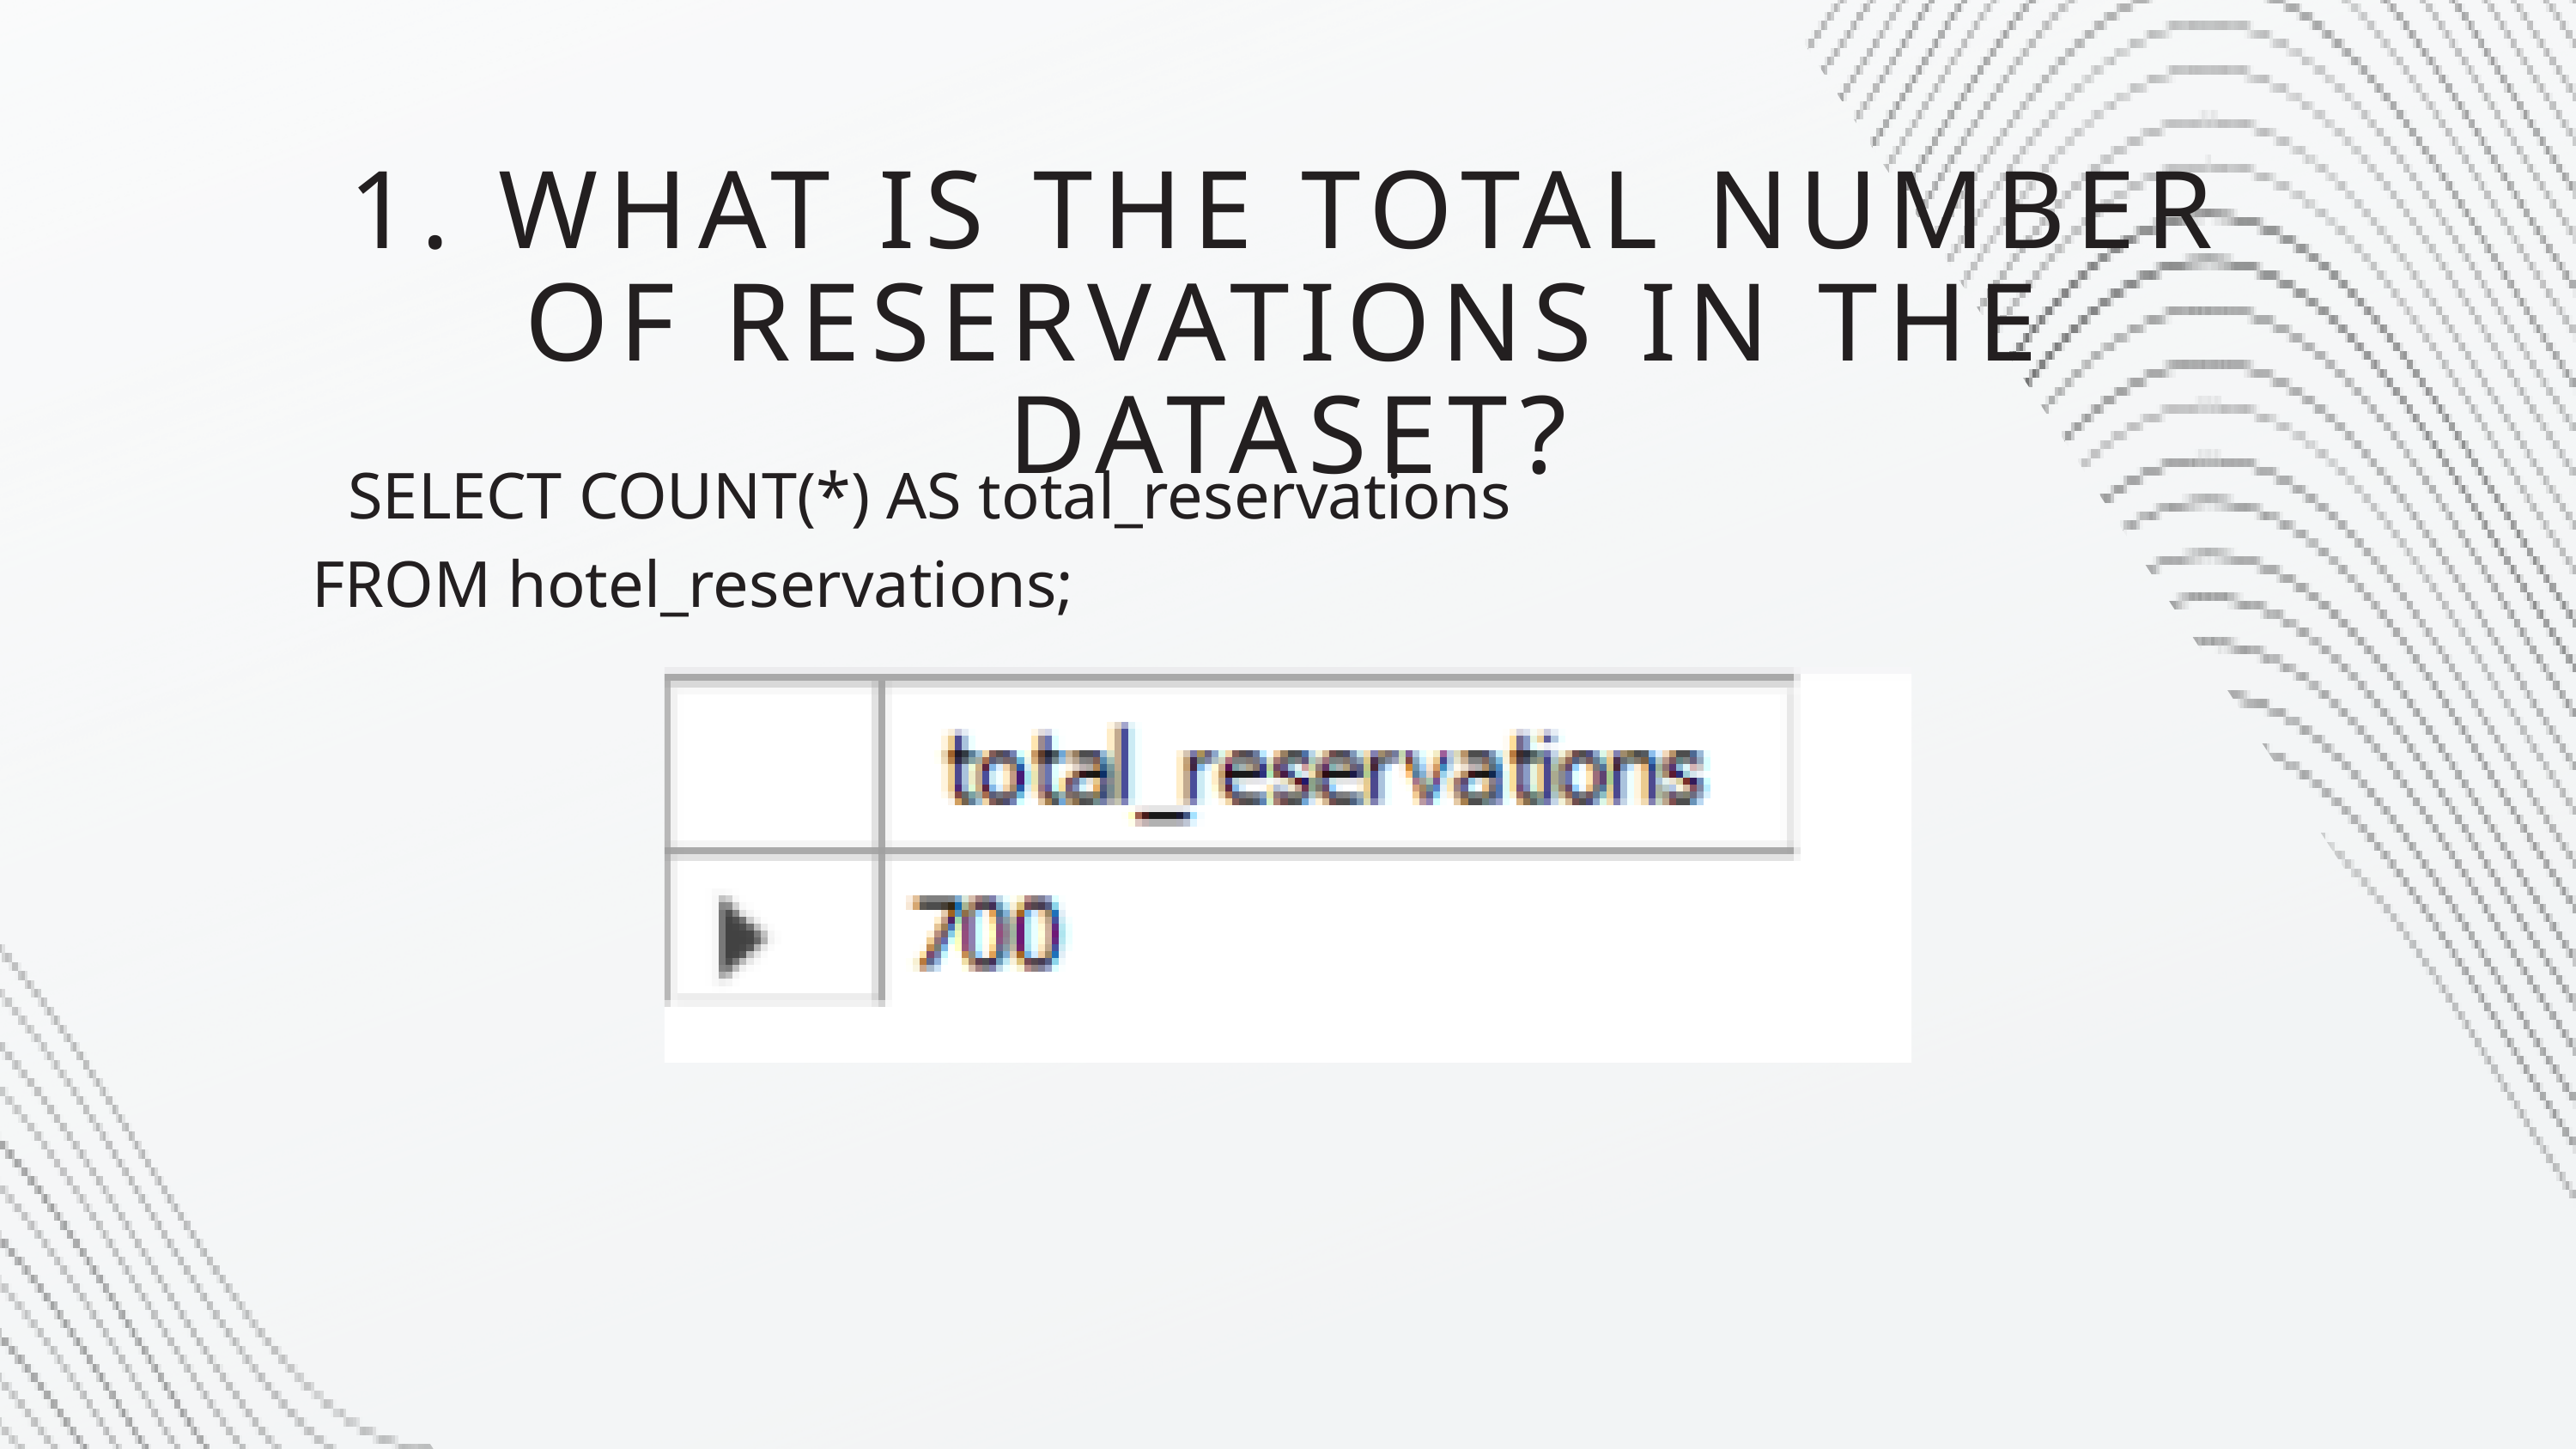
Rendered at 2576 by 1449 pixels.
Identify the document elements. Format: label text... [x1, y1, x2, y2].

text_box [0, 0, 2576, 1449]
text_box SELECT COUNT(*) AS total_reservations FROM hotel_reservations; [312, 442, 1549, 621]
text_box [664, 667, 1912, 1063]
text_box 1. WHAT IS THE TOTAL NUMBER OF RESERVATIONS IN THE DATASET? [312, 156, 2264, 495]
text_box [1779, 0, 2576, 1223]
text_box [0, 864, 434, 1449]
